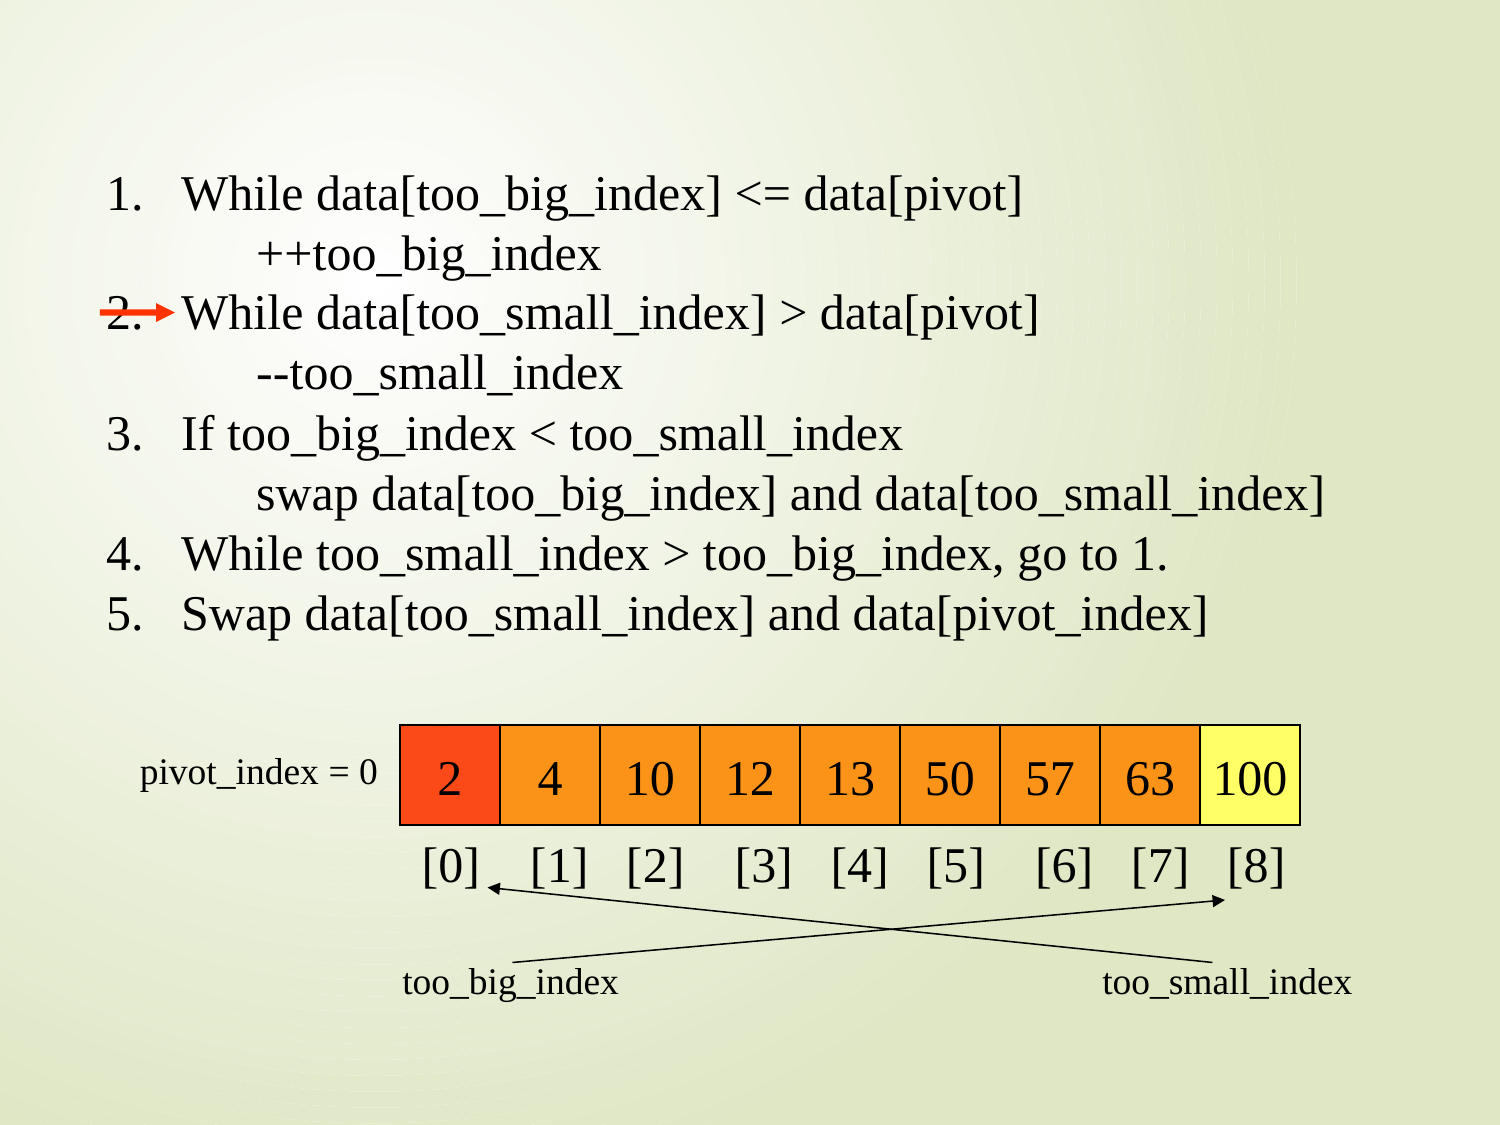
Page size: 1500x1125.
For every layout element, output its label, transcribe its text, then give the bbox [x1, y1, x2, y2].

text_box too_small_index [1087, 949, 1438, 1010]
text_box 4 [500, 725, 600, 824]
text_box [512, 894, 1225, 963]
text_box [99, 306, 175, 319]
text_box 2 [399, 725, 500, 825]
text_box pivot_index = 0 [125, 739, 394, 800]
text_box 13 [800, 725, 900, 824]
text_box too_big_index [387, 949, 863, 1010]
text_box 57 [999, 725, 1100, 824]
text_box [487, 882, 890, 929]
text_box While data[too_big_index] <= data[pivot] ++too_big_index While data[too_small_index] > data[pivot] --too_small_index If too_big_index < too_small_index swap data[too_big_index] and data[too_small_index] While too_small_index > too_big_index, go to 1. Swap data[too_small_index] and data[pivot_index] [91, 152, 1491, 828]
text_box 50 [900, 725, 999, 824]
text_box 10 [600, 725, 699, 824]
text_box 63 [1100, 725, 1200, 824]
text_box 100 [1200, 725, 1300, 824]
text_box [0] [1] [2] [3] [4] [5] [6] [7] [8] [406, 824, 1301, 900]
text_box 12 [699, 725, 800, 824]
